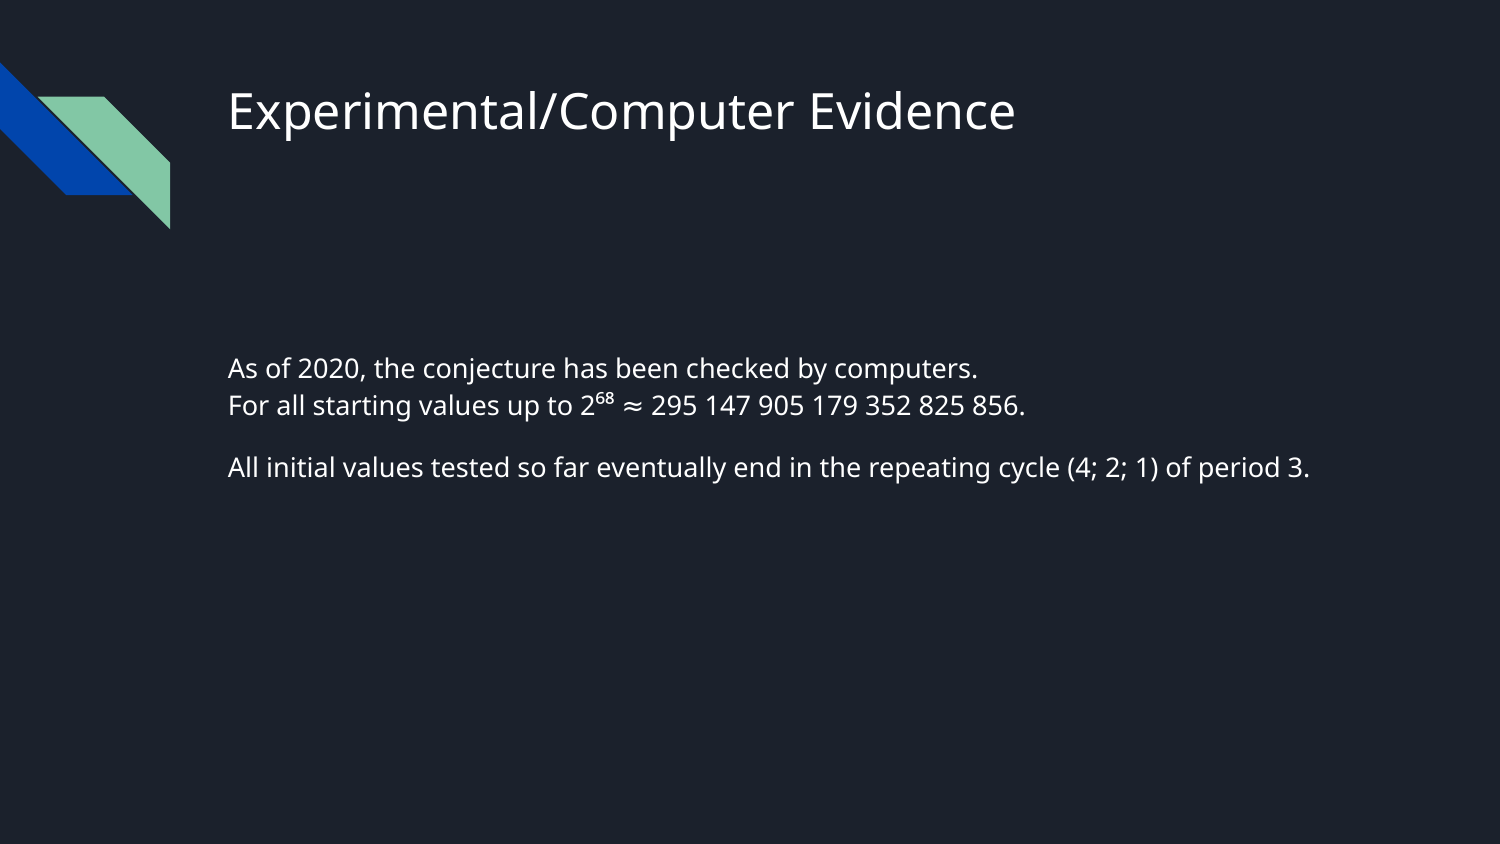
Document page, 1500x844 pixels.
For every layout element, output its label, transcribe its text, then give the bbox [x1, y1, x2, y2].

list As of 2020, the conjecture has been checked by computers. For all starting values up to 2⁶⁸ ≈ 295 147 905 179 352 825 856. All initial values tested so far eventually end in the repeating cycle (4; 2; 1) of period 3. [212, 257, 1368, 735]
title Experimental/Computer Evidence [212, 64, 1368, 215]
